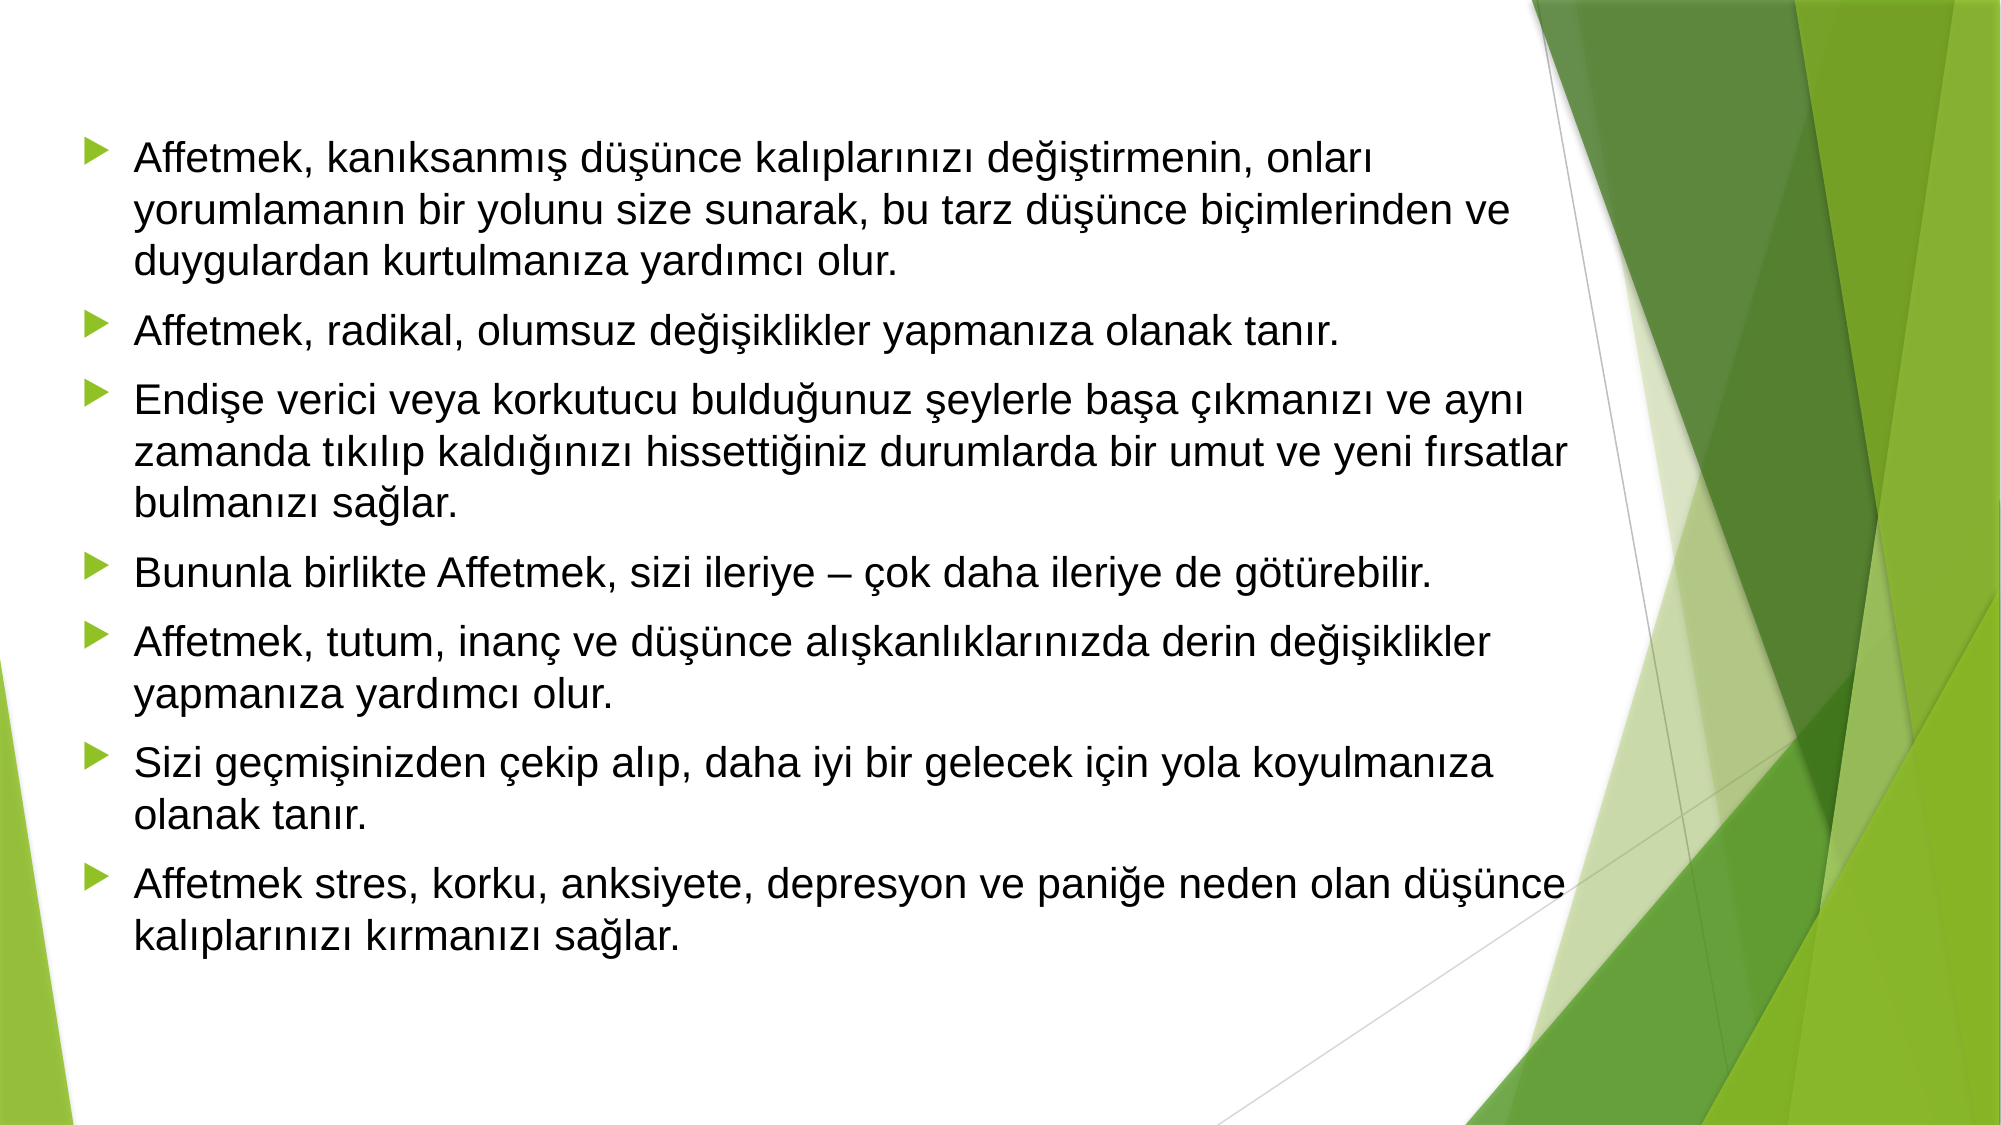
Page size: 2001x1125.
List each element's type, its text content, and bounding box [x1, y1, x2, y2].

list Affetmek, kanıksanmış düşünce kalıplarınızı değiştirmenin, onları yorumlamanın bir yolunu size sunarak, bu tarz düşünce biçimlerinden ve duygulardan kurtulmanıza yardımcı olur. Affetmek, radikal, olumsuz değişiklikler yapmanıza olanak tanır. Endişe verici veya korkutucu bulduğunuz şeylerle başa çıkmanızı ve aynı zamanda tıkılıp kaldığınızı hissettiğiniz durumlarda bir umut ve yeni fırsatlar bulmanızı sağlar. Bununla birlikte Affetmek, sizi ileriye – çok daha ileriye de götürebilir. Affetmek, tutum, inanç ve düşünce alışkanlıklarınızda derin değişiklikler yapmanıza yardımcı olur. Sizi geçmişinizden çekip alıp, daha iyi bir gelecek için yola koyulmanıza olanak tanır. Affetmek stres, korku, anksiyete, depresyon ve paniğe neden olan düşünce kalıplarınızı kırmanızı sağlar. [66, 122, 1613, 976]
